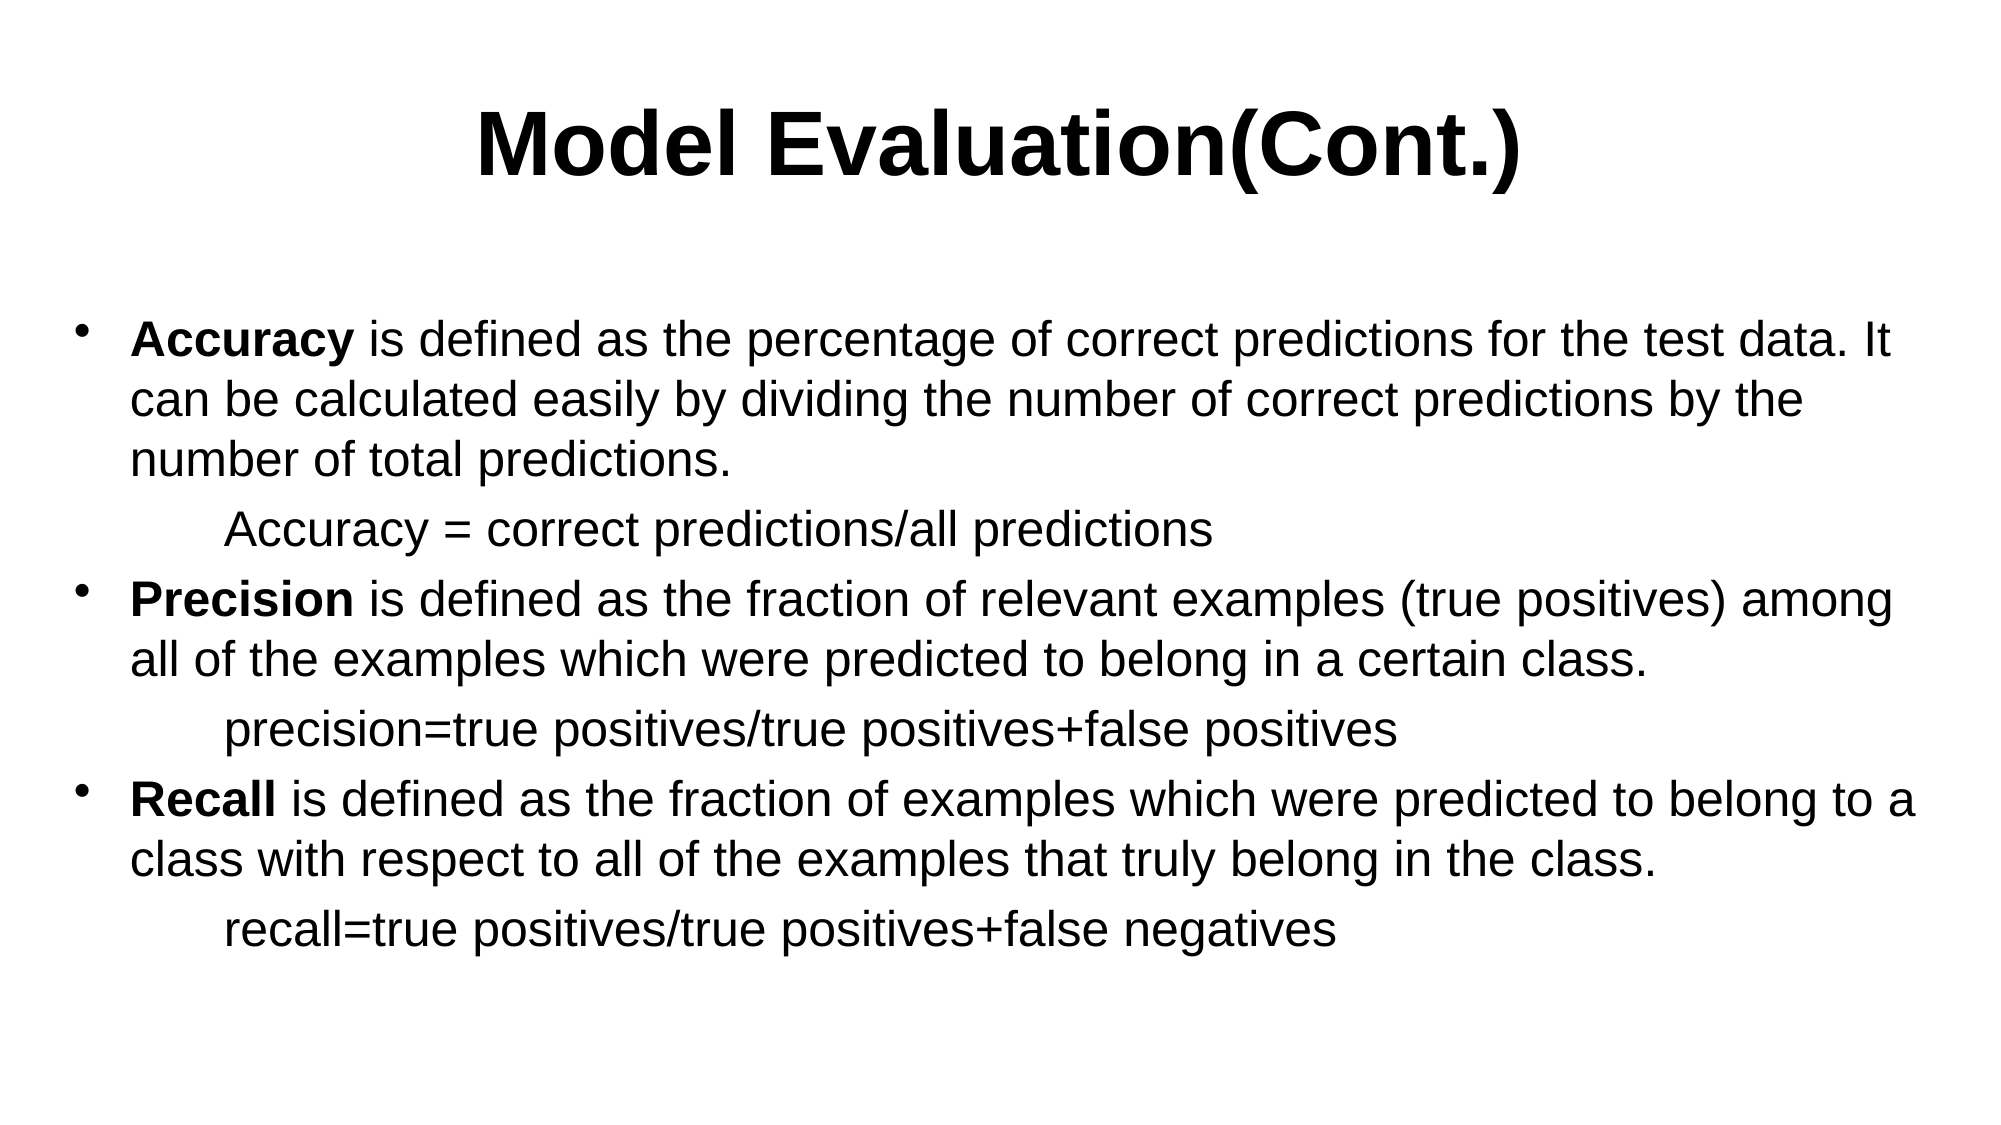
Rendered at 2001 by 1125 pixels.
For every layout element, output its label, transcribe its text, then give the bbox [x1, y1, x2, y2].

list Accuracy is defined as the percentage of correct predictions for the test data. It can be calculated easily by dividing the number of correct predictions by the number of total predictions. Accuracy = correct predictions/all predictions Precision is defined as the fraction of relevant examples (true positives) among all of the examples which were predicted to belong in a certain class. precision=true positives/true positives+false positives Recall is defined as the fraction of examples which were predicted to belong to a class with respect to all of the examples that truly belong in the class. recall=true positives/true positives+false negatives [58, 299, 1935, 1040]
title Model Evaluation(Cont.) [99, 44, 1901, 233]
